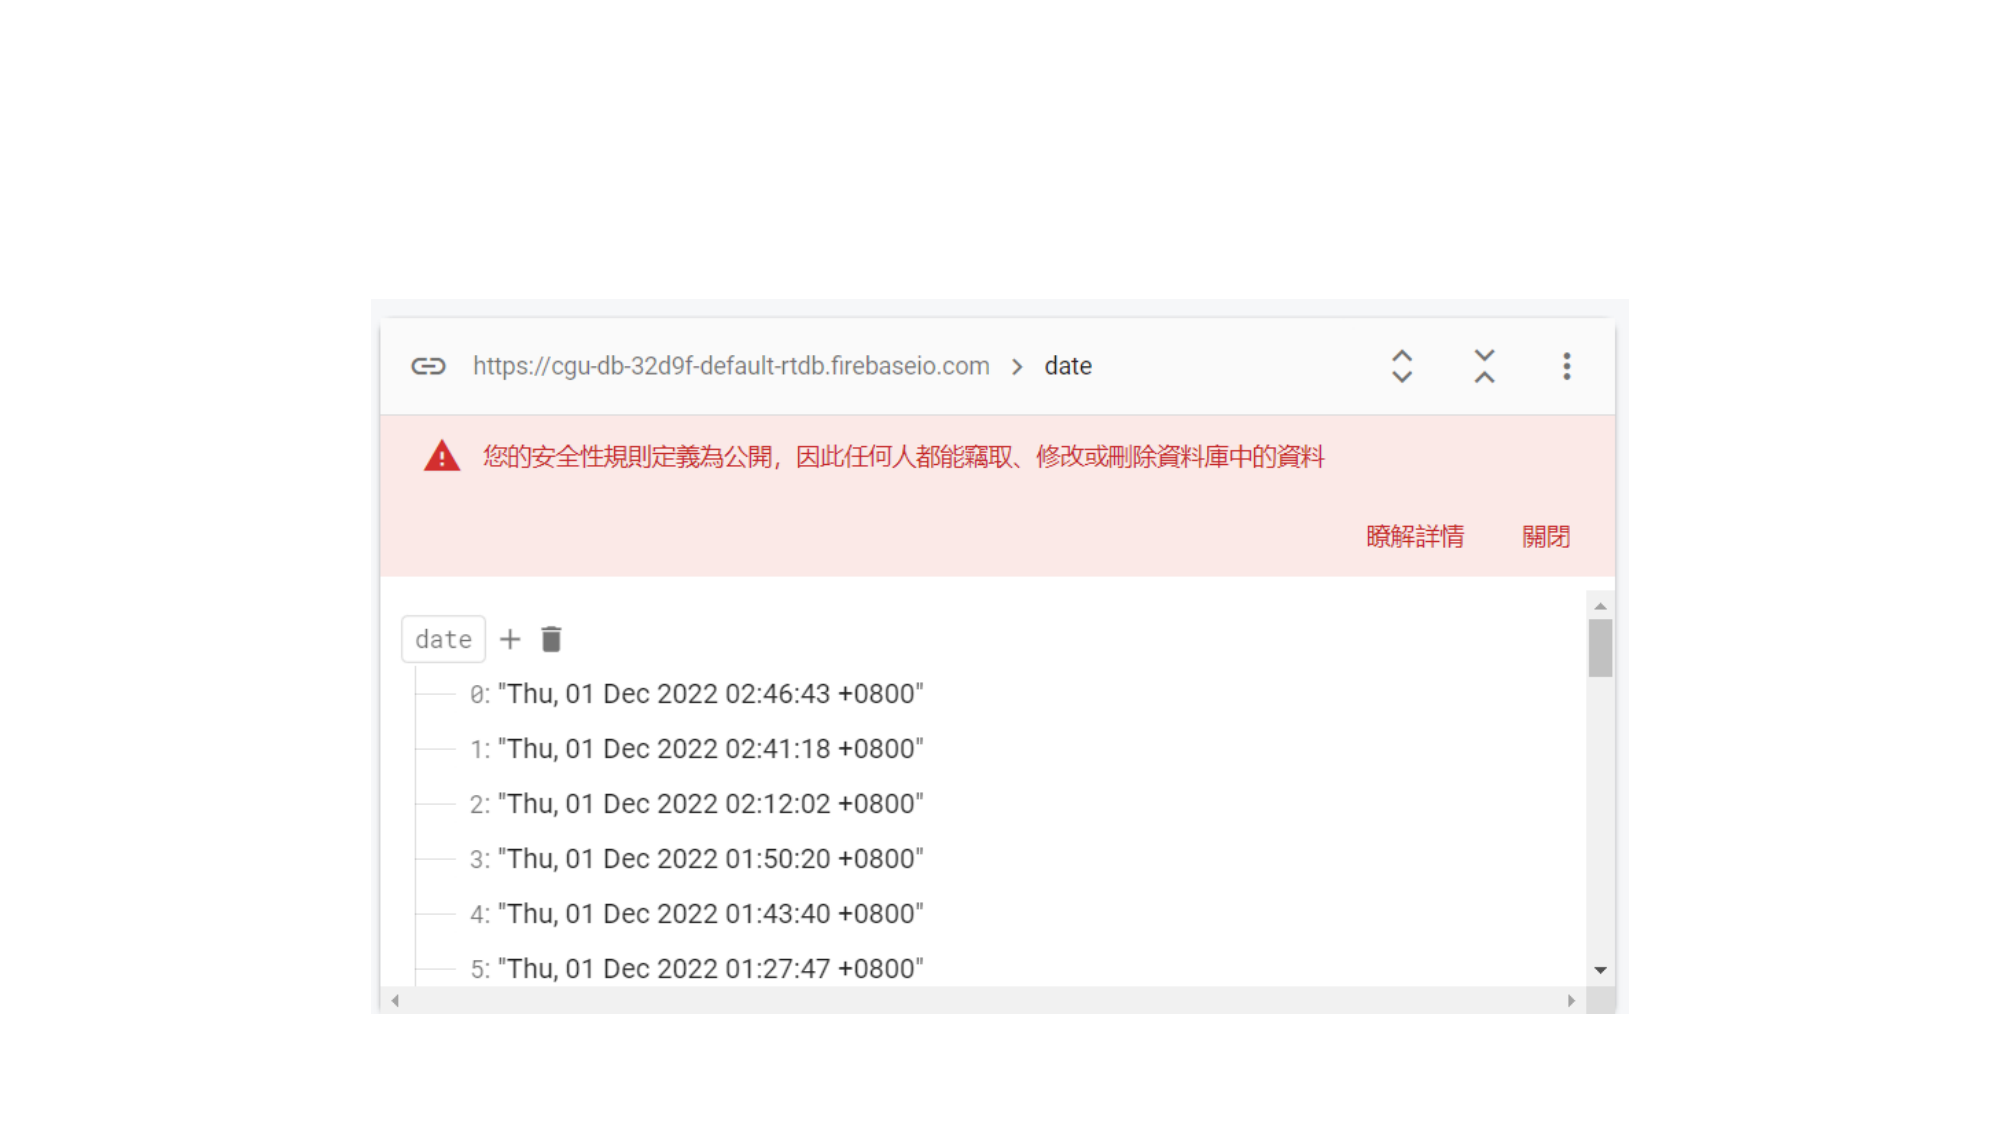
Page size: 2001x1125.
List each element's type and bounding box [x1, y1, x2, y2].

list [371, 299, 1629, 1014]
